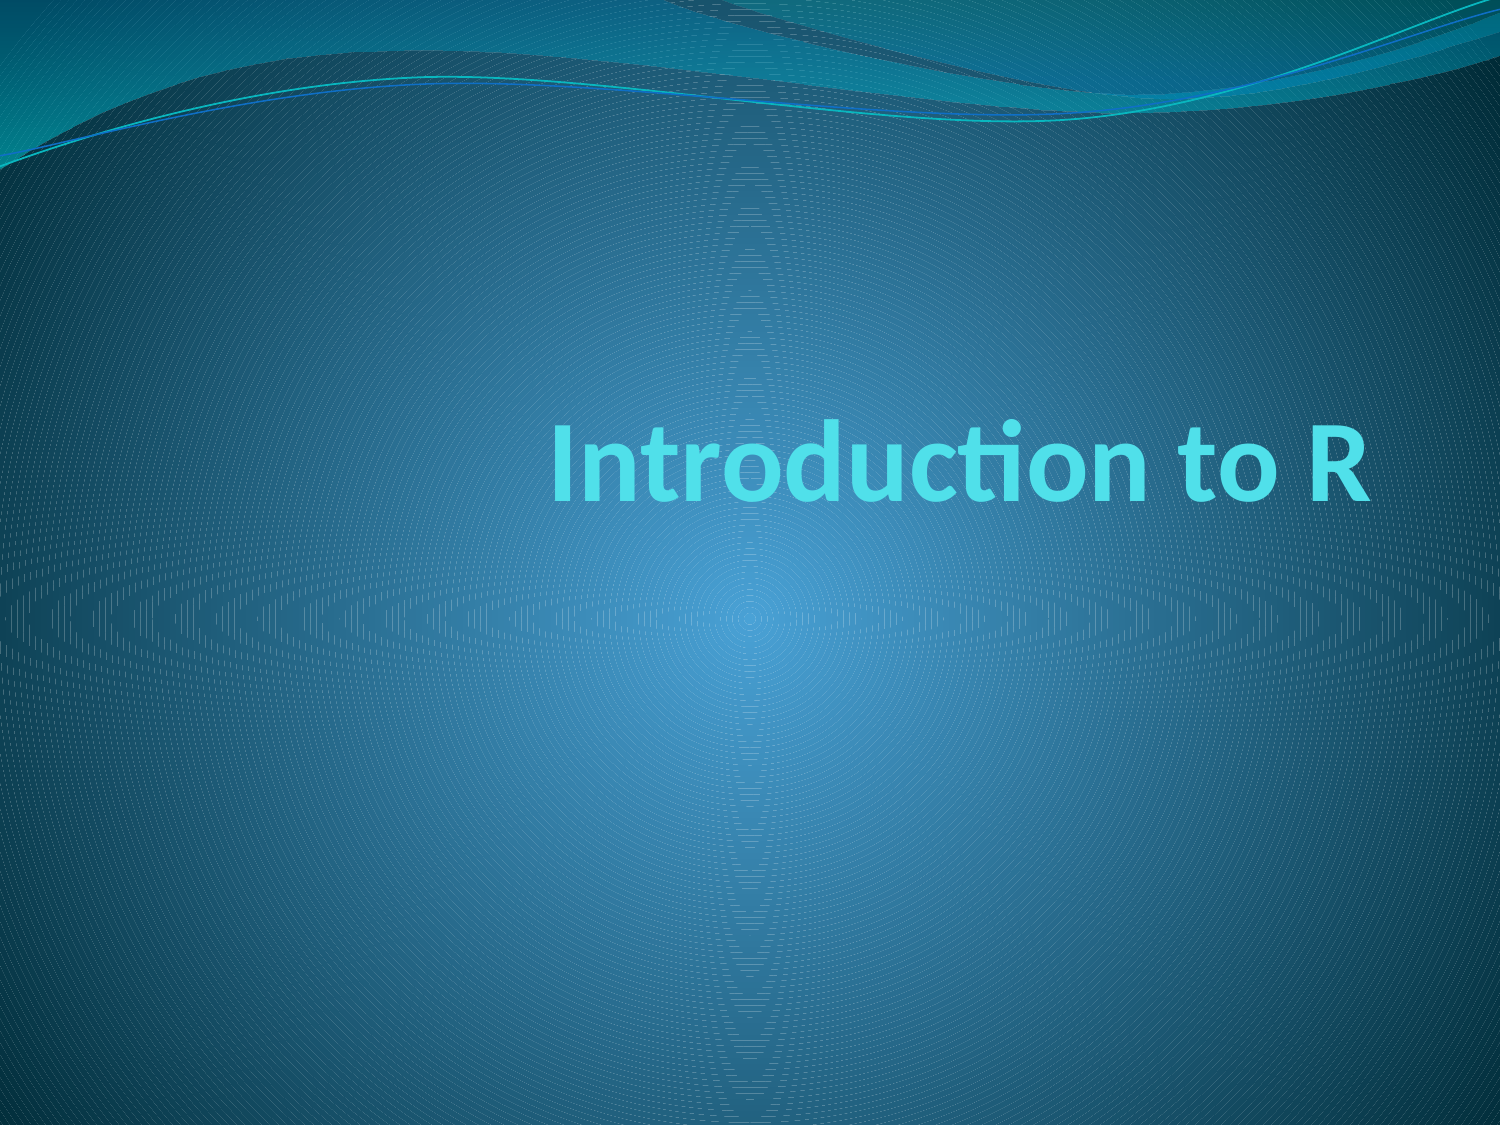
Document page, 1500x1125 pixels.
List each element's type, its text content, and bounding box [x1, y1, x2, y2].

title Introduction to R [87, 224, 1376, 525]
